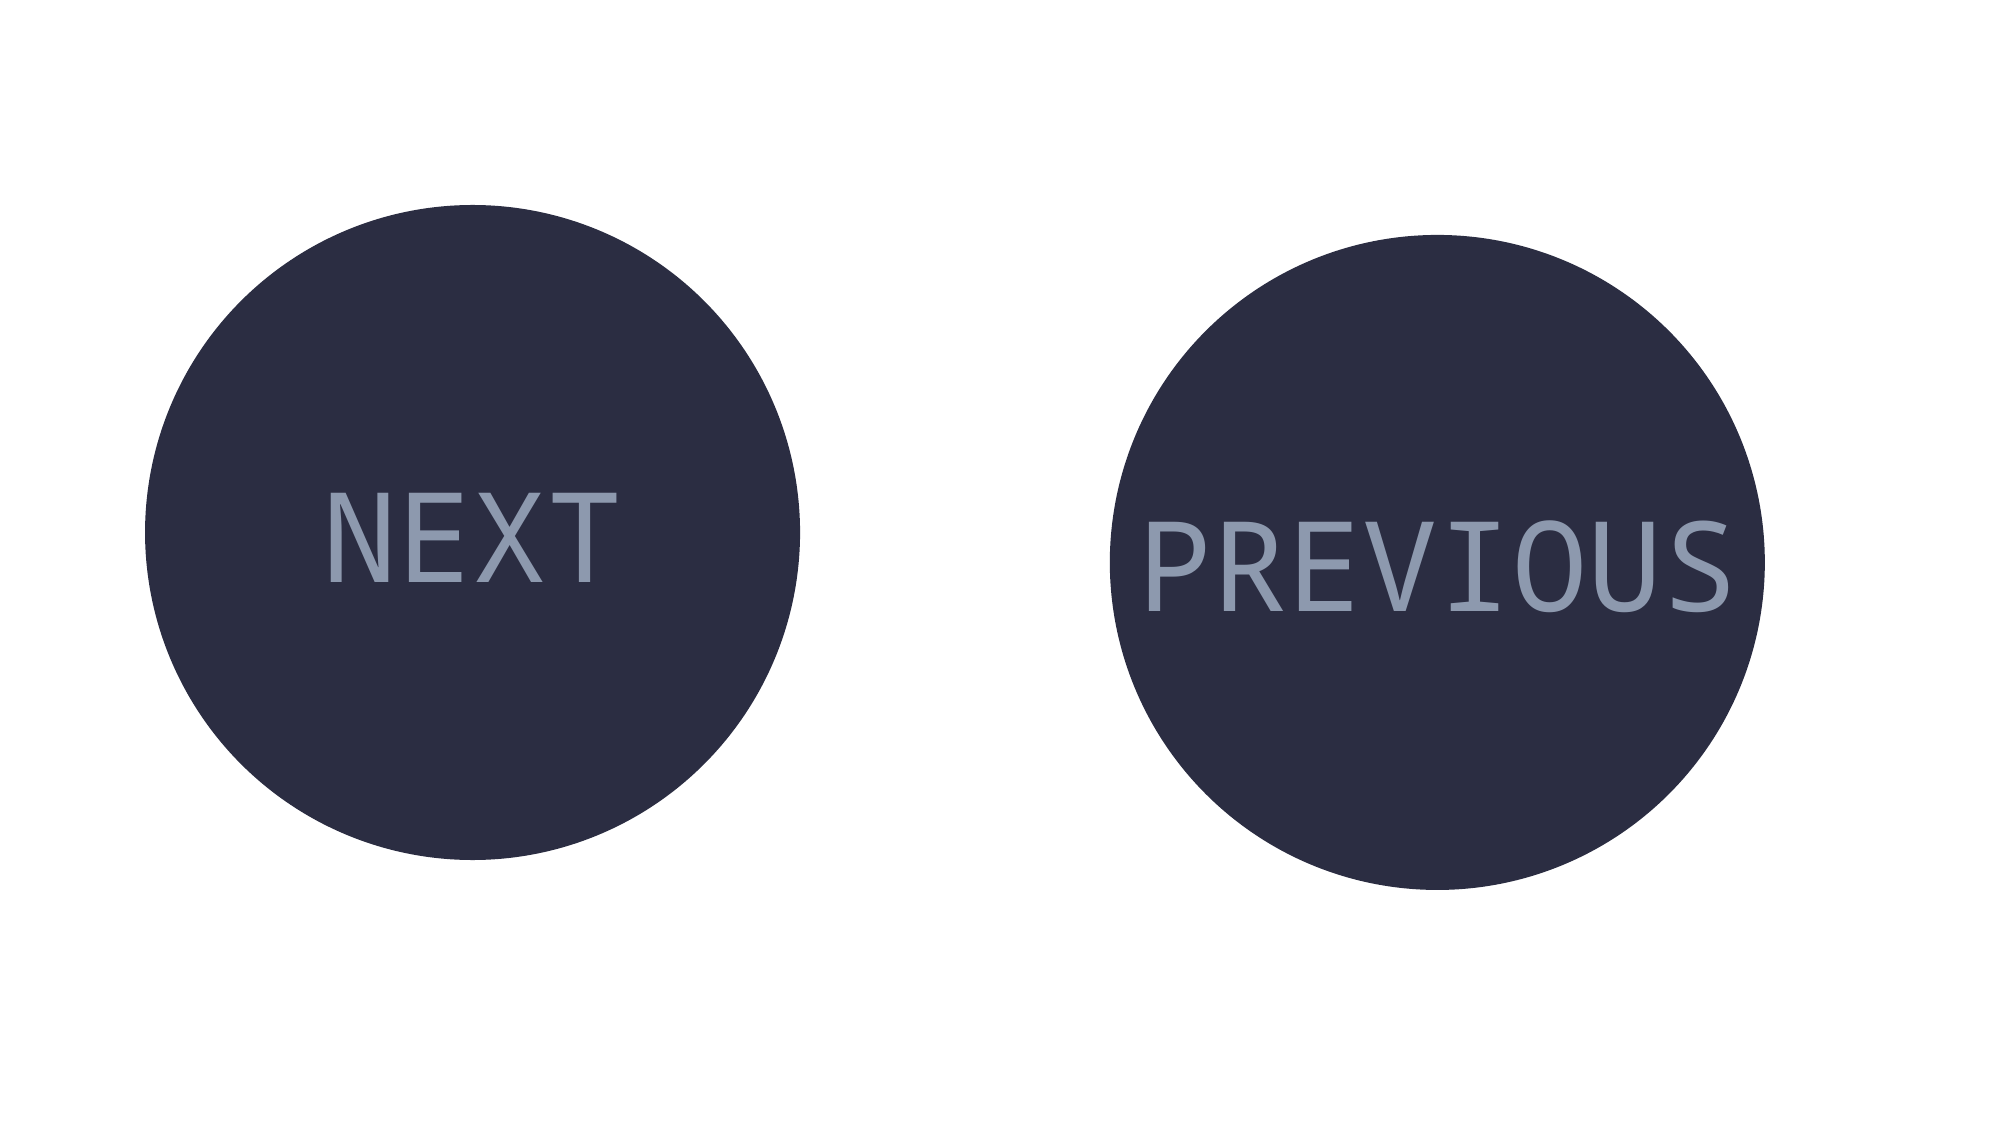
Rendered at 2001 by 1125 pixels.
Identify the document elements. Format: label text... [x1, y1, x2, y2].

text_box [1108, 233, 1766, 891]
text_box PREVIOUS [1122, 479, 1753, 644]
text_box NEXT [144, 203, 802, 862]
